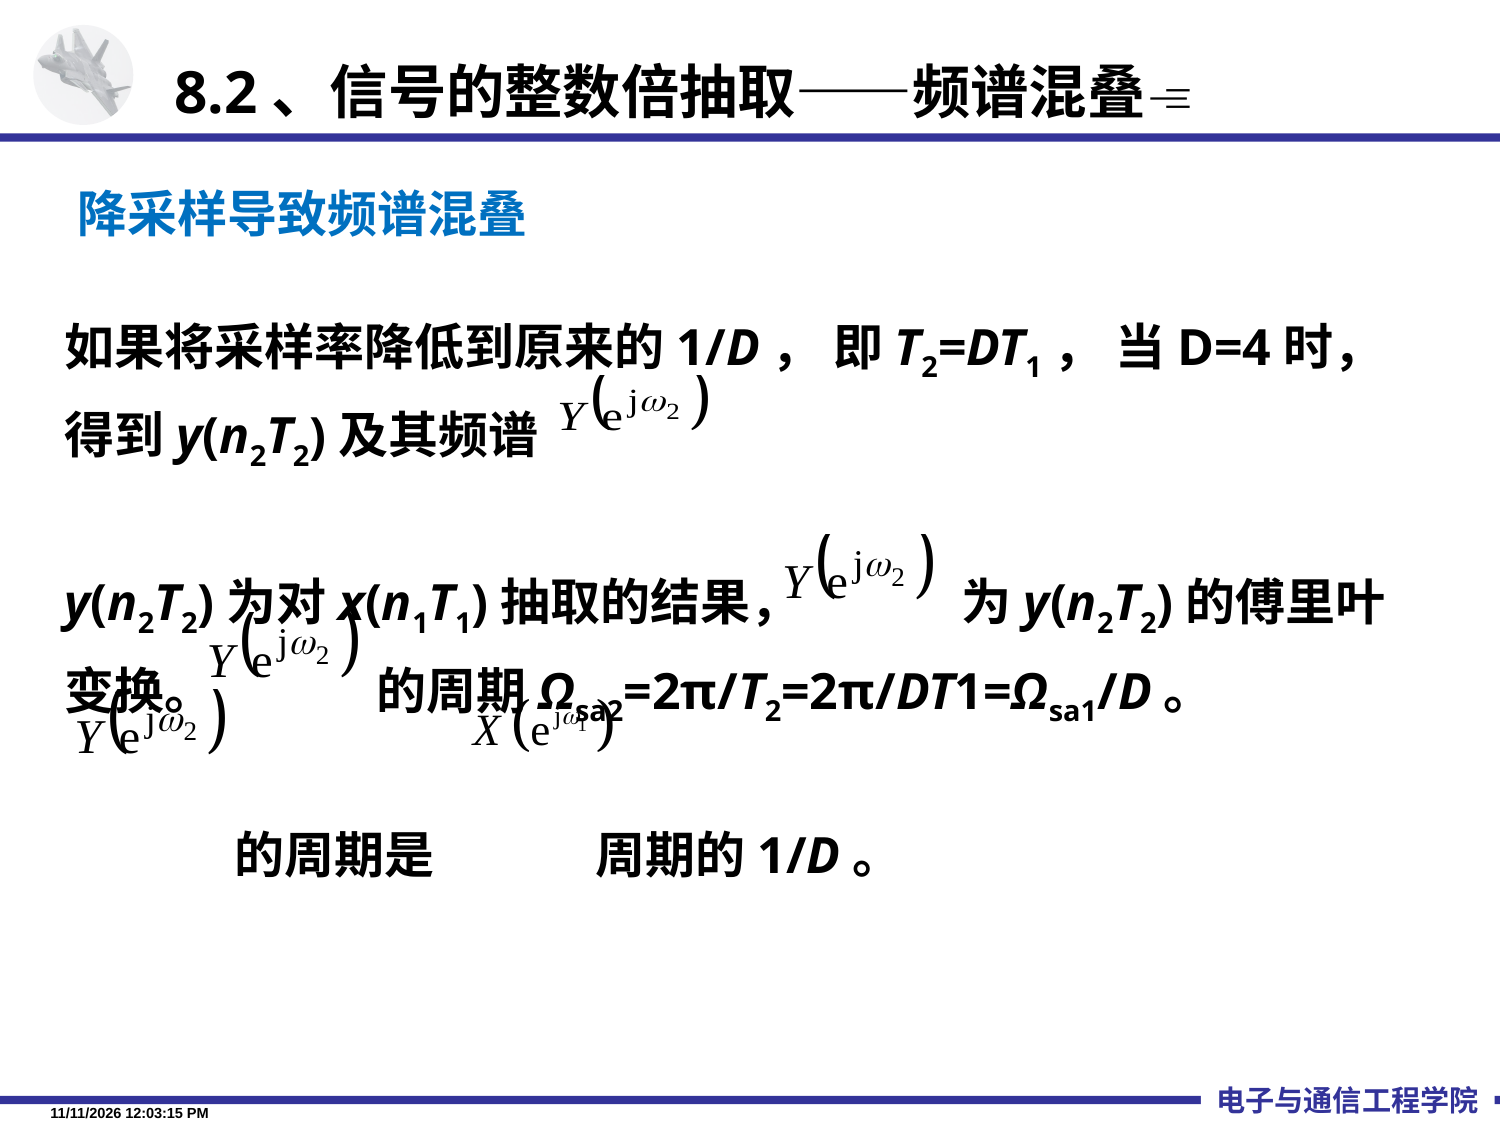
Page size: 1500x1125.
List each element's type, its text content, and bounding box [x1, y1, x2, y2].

text_box 8.2、信号的整数倍抽取——频谱混叠 [159, 26, 1207, 132]
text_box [66, 688, 231, 776]
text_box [199, 612, 363, 699]
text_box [49, 287, 1426, 776]
text_box 降采样导致频谱混叠 [62, 174, 660, 250]
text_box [462, 692, 618, 776]
